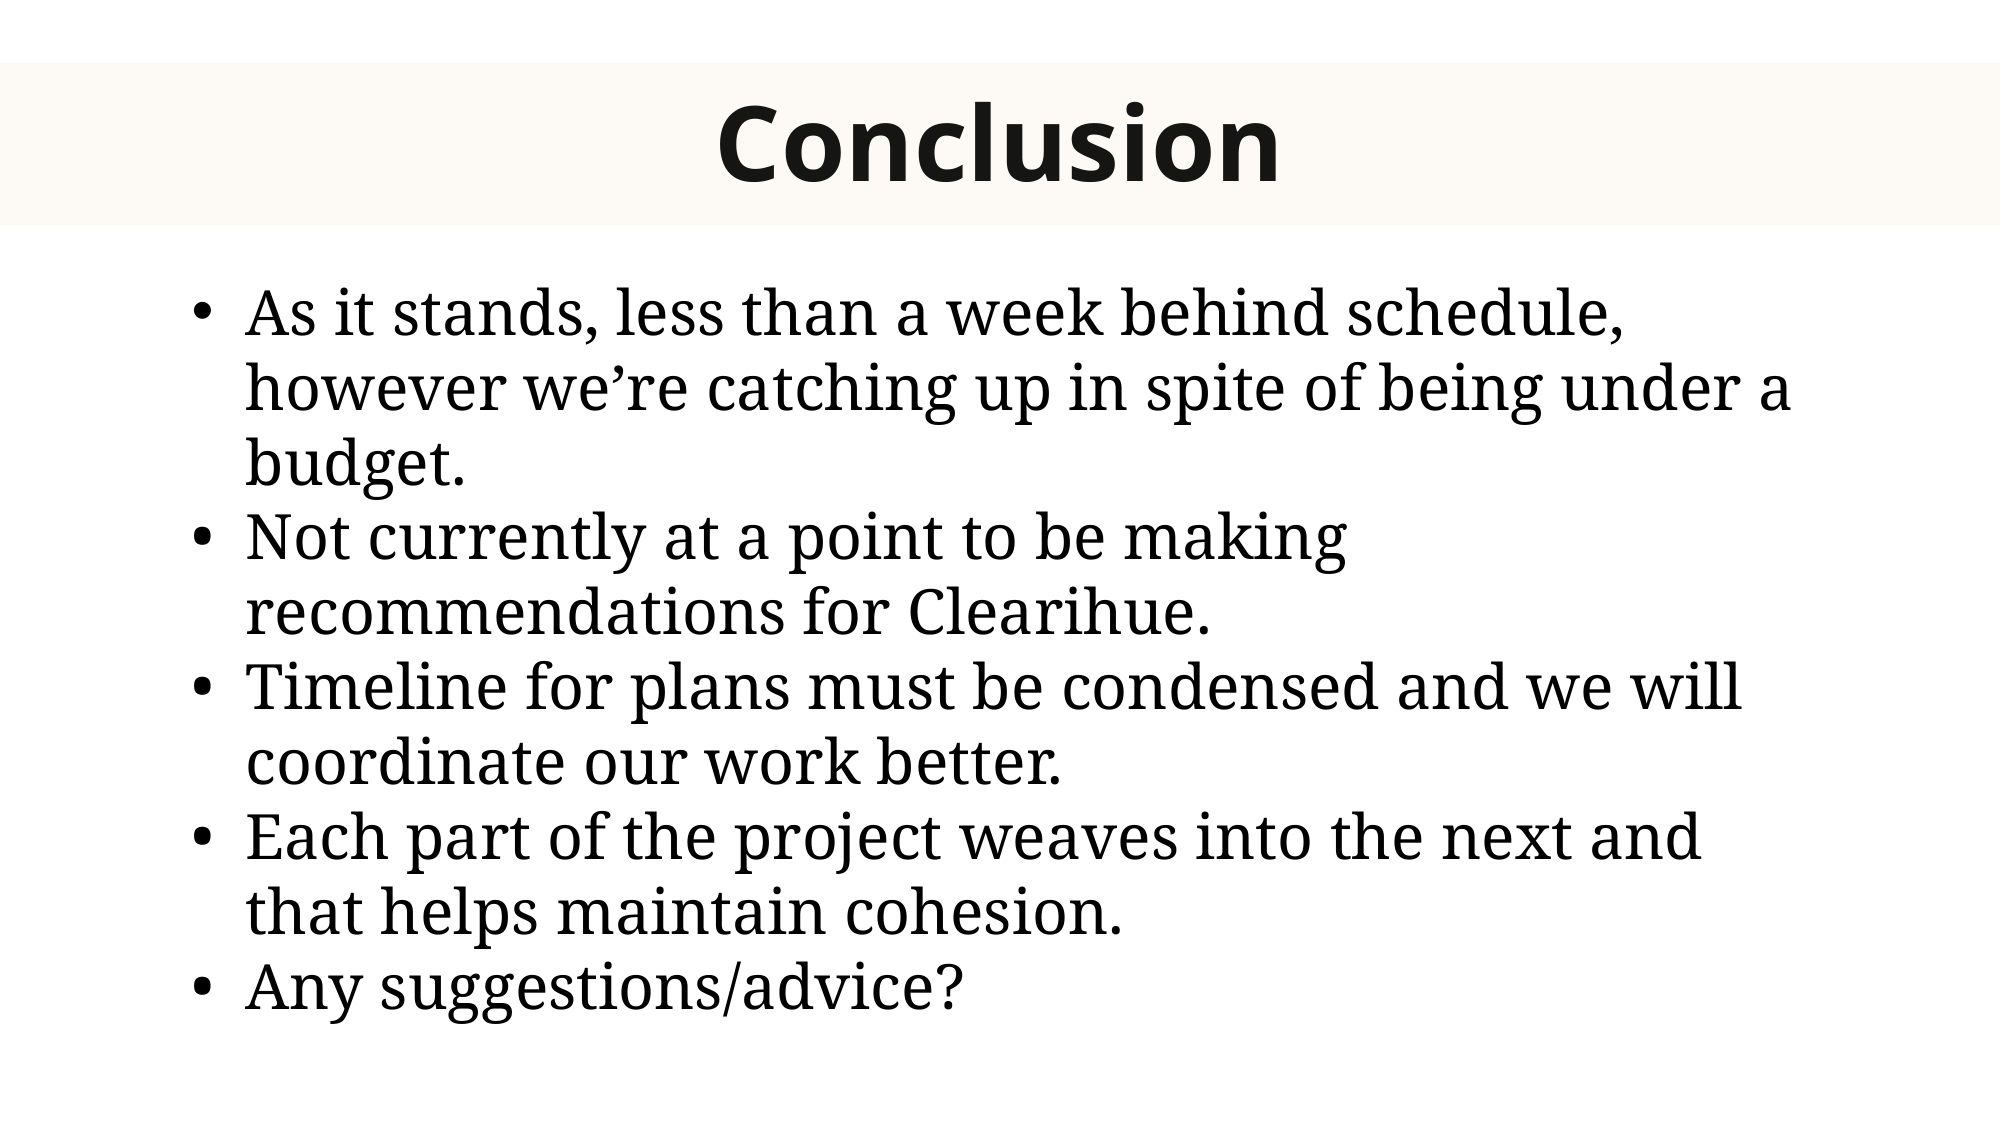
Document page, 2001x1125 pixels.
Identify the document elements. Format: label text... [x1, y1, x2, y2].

text_box Conclusion [357, 69, 1643, 211]
text_box [0, 62, 2000, 226]
text_box As it stands, less than a week behind schedule, however we’re catching up in spite of being under a budget. Not currently at a point to be making recommendations for Clearihue. Timeline for plans must be condensed and we will coordinate our work better. Each part of the project weaves into the next and that helps maintain cohesion. Any suggestions/advice? [174, 265, 1849, 1045]
